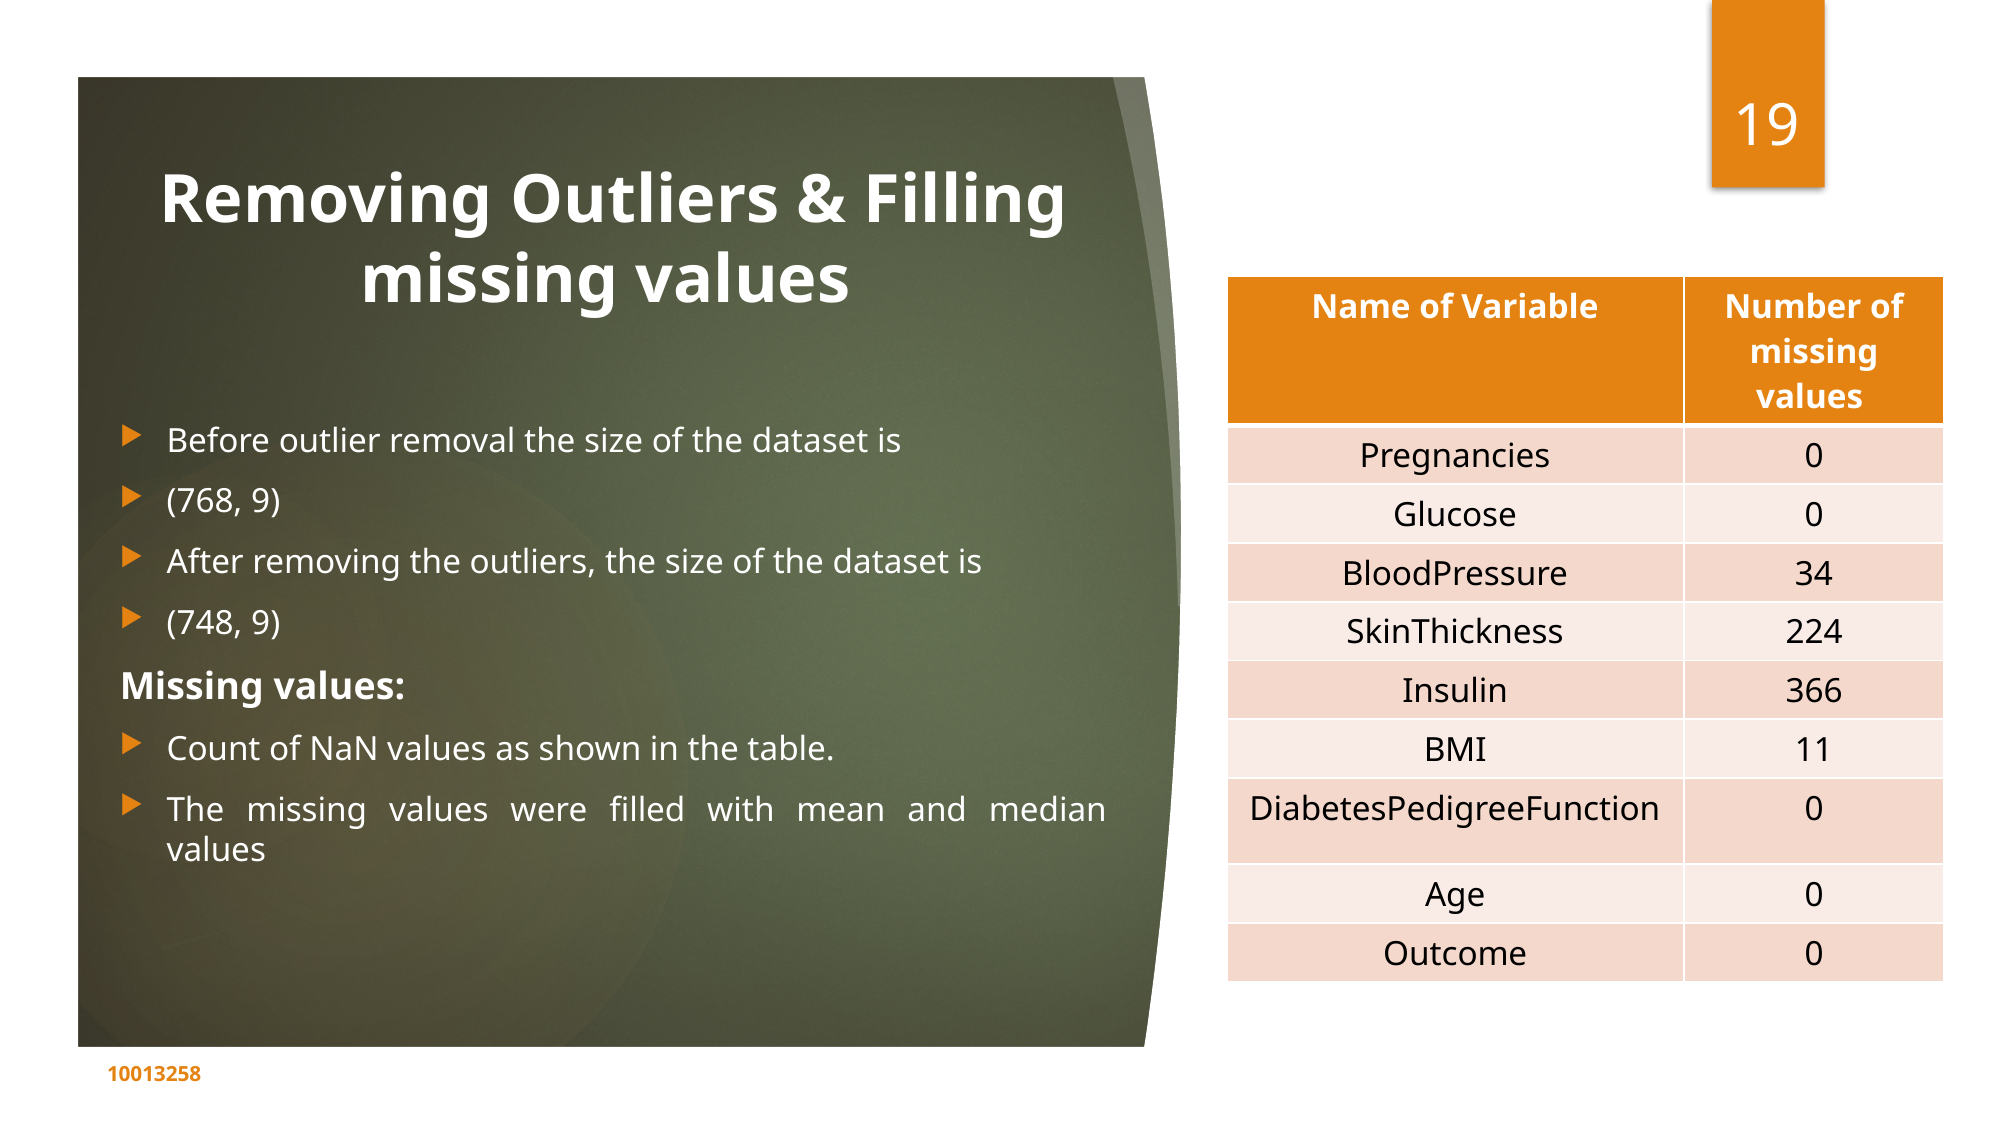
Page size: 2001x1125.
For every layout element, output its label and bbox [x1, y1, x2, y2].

text_box [0, 0, 2000, 1125]
